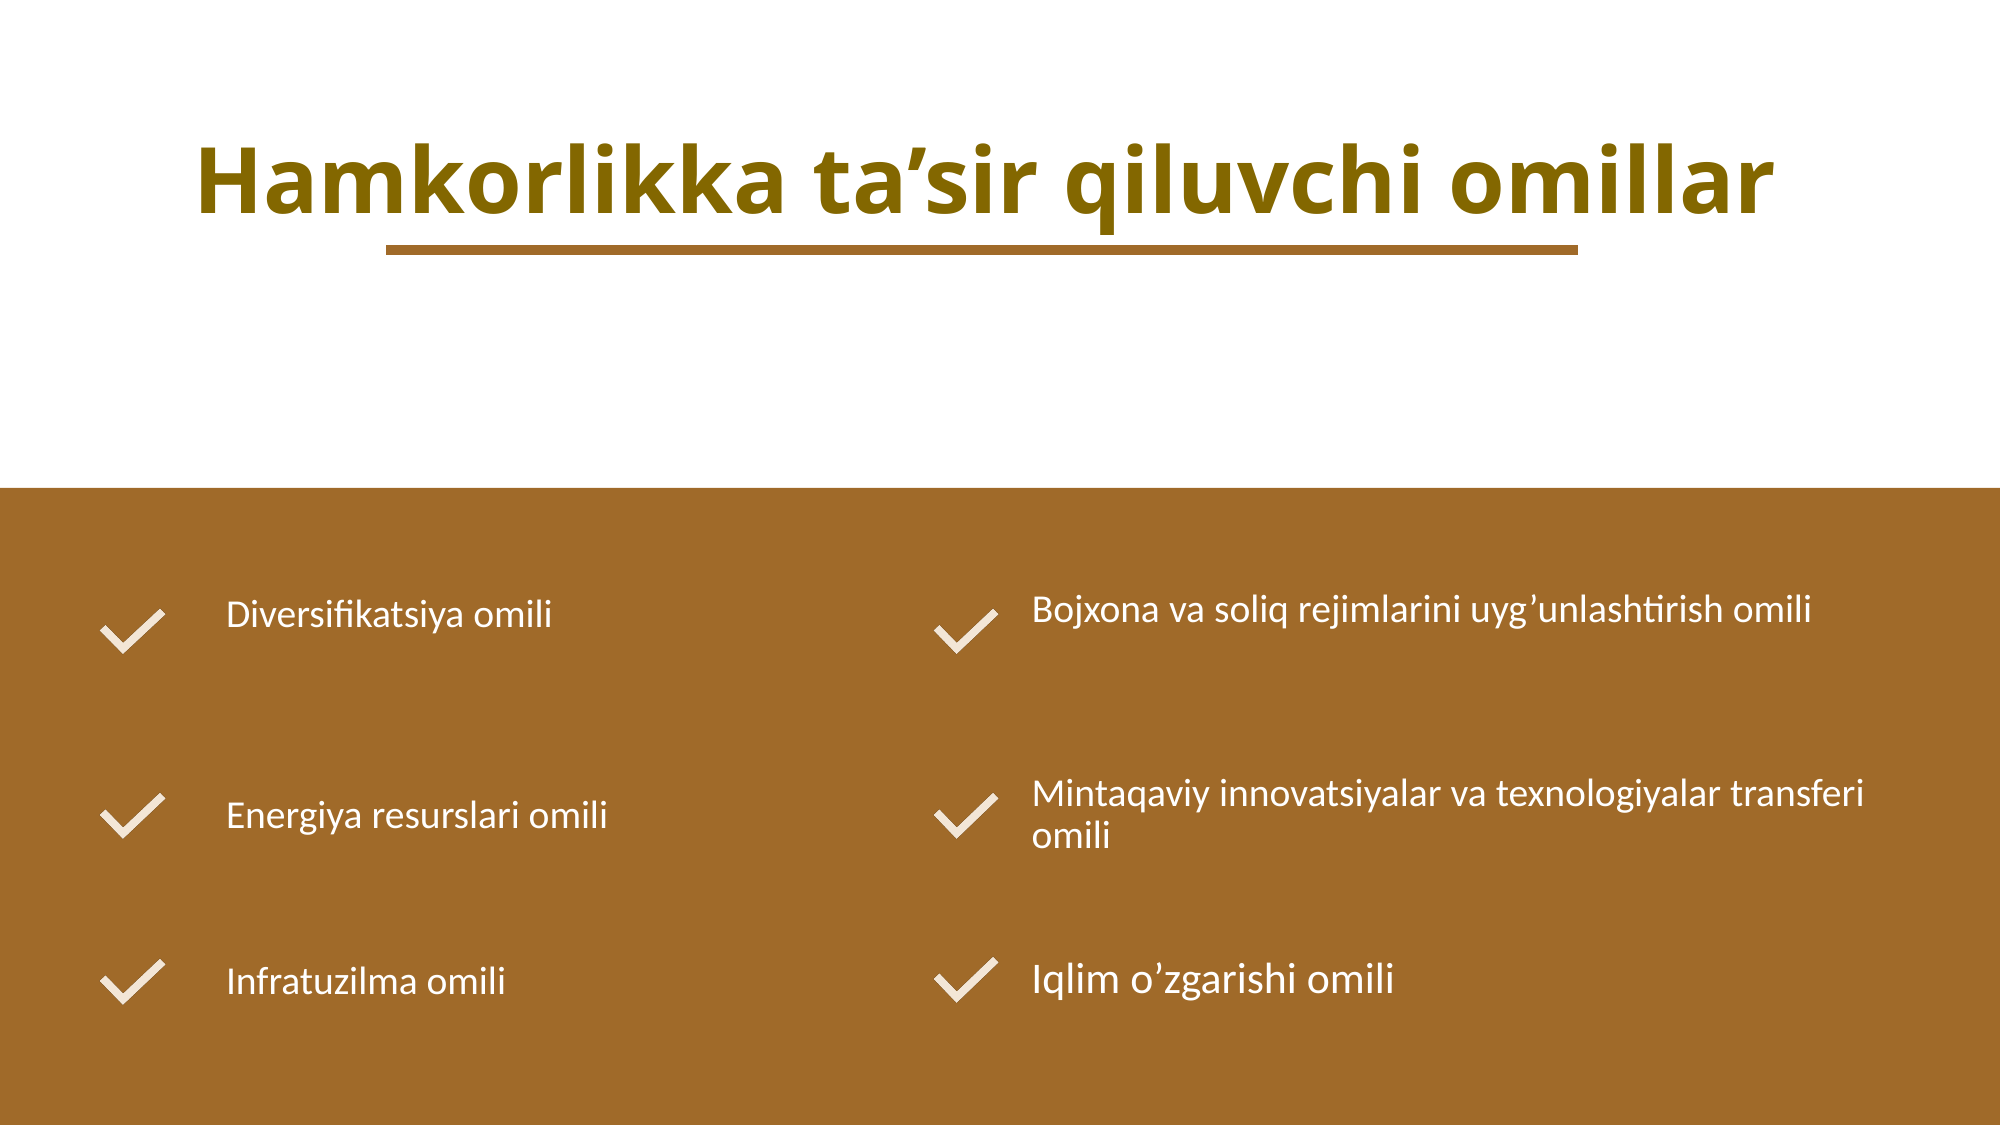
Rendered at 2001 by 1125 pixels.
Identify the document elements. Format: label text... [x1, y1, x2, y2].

list Bojxona va soliq rejimlarini uyg’unlashtirish omili [1016, 580, 1951, 750]
text_box Diversifikatsiya omili [211, 580, 862, 643]
picture [932, 597, 1000, 666]
picture [98, 781, 167, 850]
picture [932, 781, 1000, 850]
title Hamkorlikka ta’sir qiluvchi omillar [145, 75, 1826, 294]
picture [98, 947, 167, 1016]
text_box Iqlim o’zgarishi omili [1016, 941, 1833, 1010]
text_box Energiya resurslari omili [211, 782, 845, 845]
picture [932, 945, 1000, 1014]
text_box [1016, 926, 1951, 1096]
picture [98, 597, 167, 666]
text_box Infratuzilma omili [211, 947, 824, 1010]
text_box Mintaqaviy innovatsiyalar va texnologiyalar transferi omili [1016, 764, 1951, 926]
